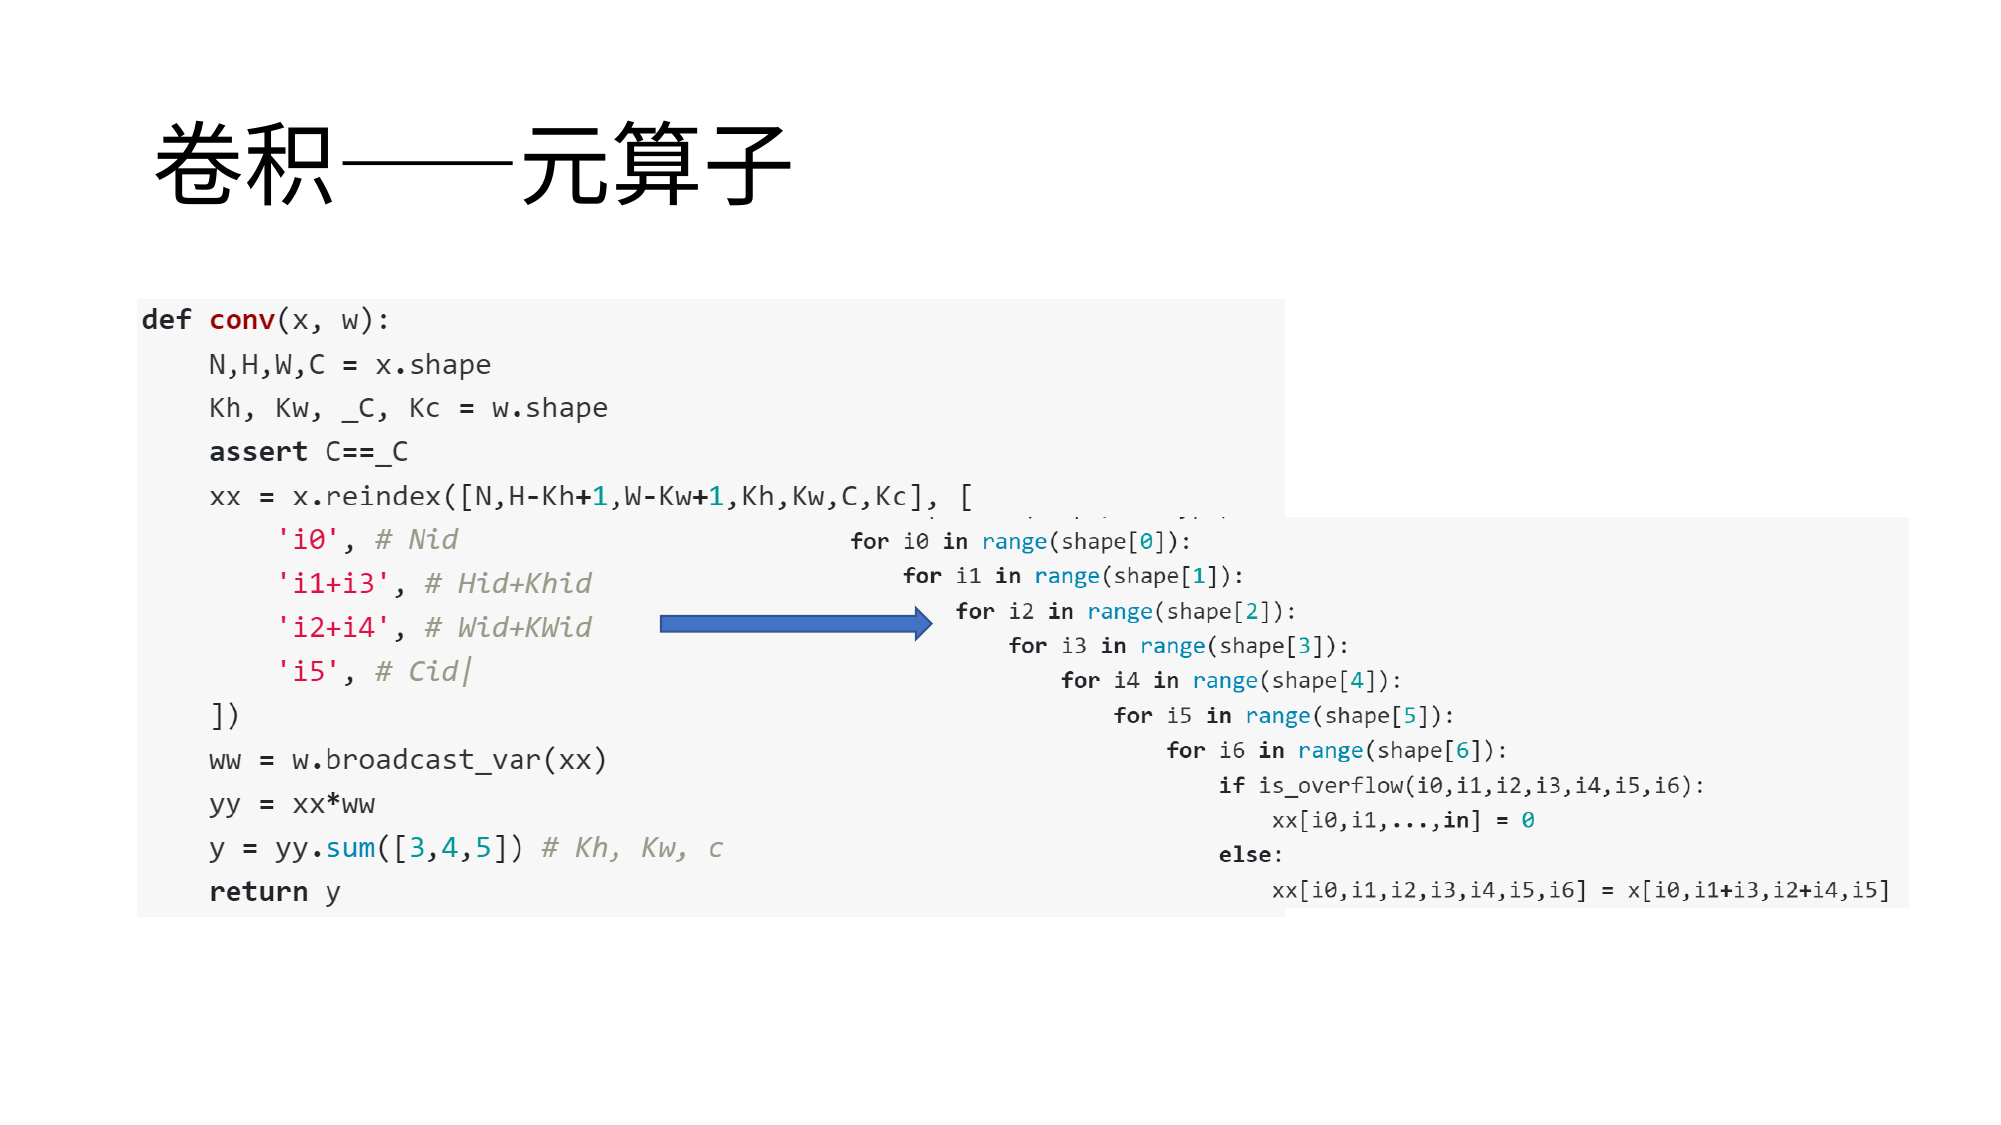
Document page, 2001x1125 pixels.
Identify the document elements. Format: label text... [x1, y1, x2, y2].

picture [137, 299, 1909, 917]
title 卷积——元算子 [137, 59, 1863, 278]
